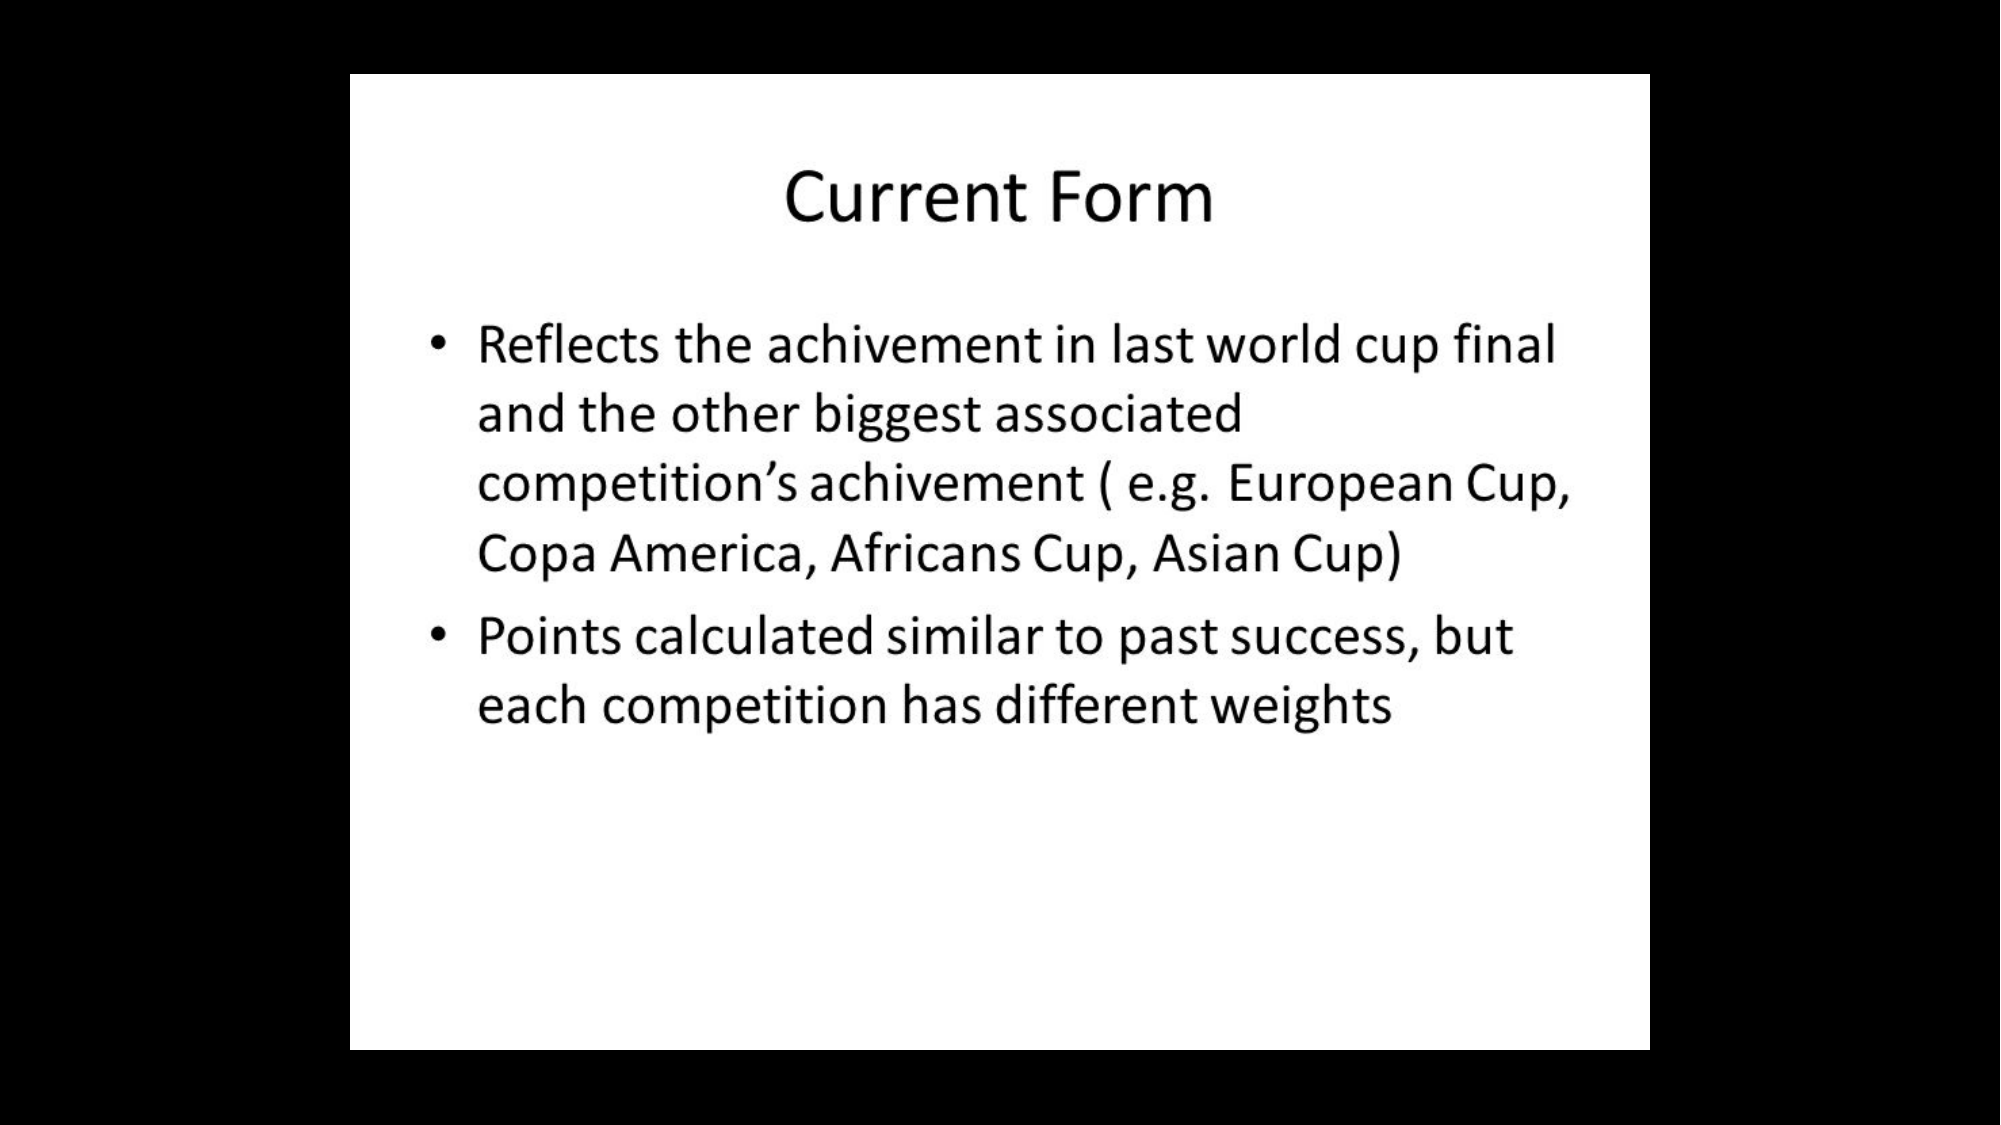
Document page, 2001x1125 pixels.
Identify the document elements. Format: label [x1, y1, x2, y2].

picture [349, 74, 1651, 1051]
